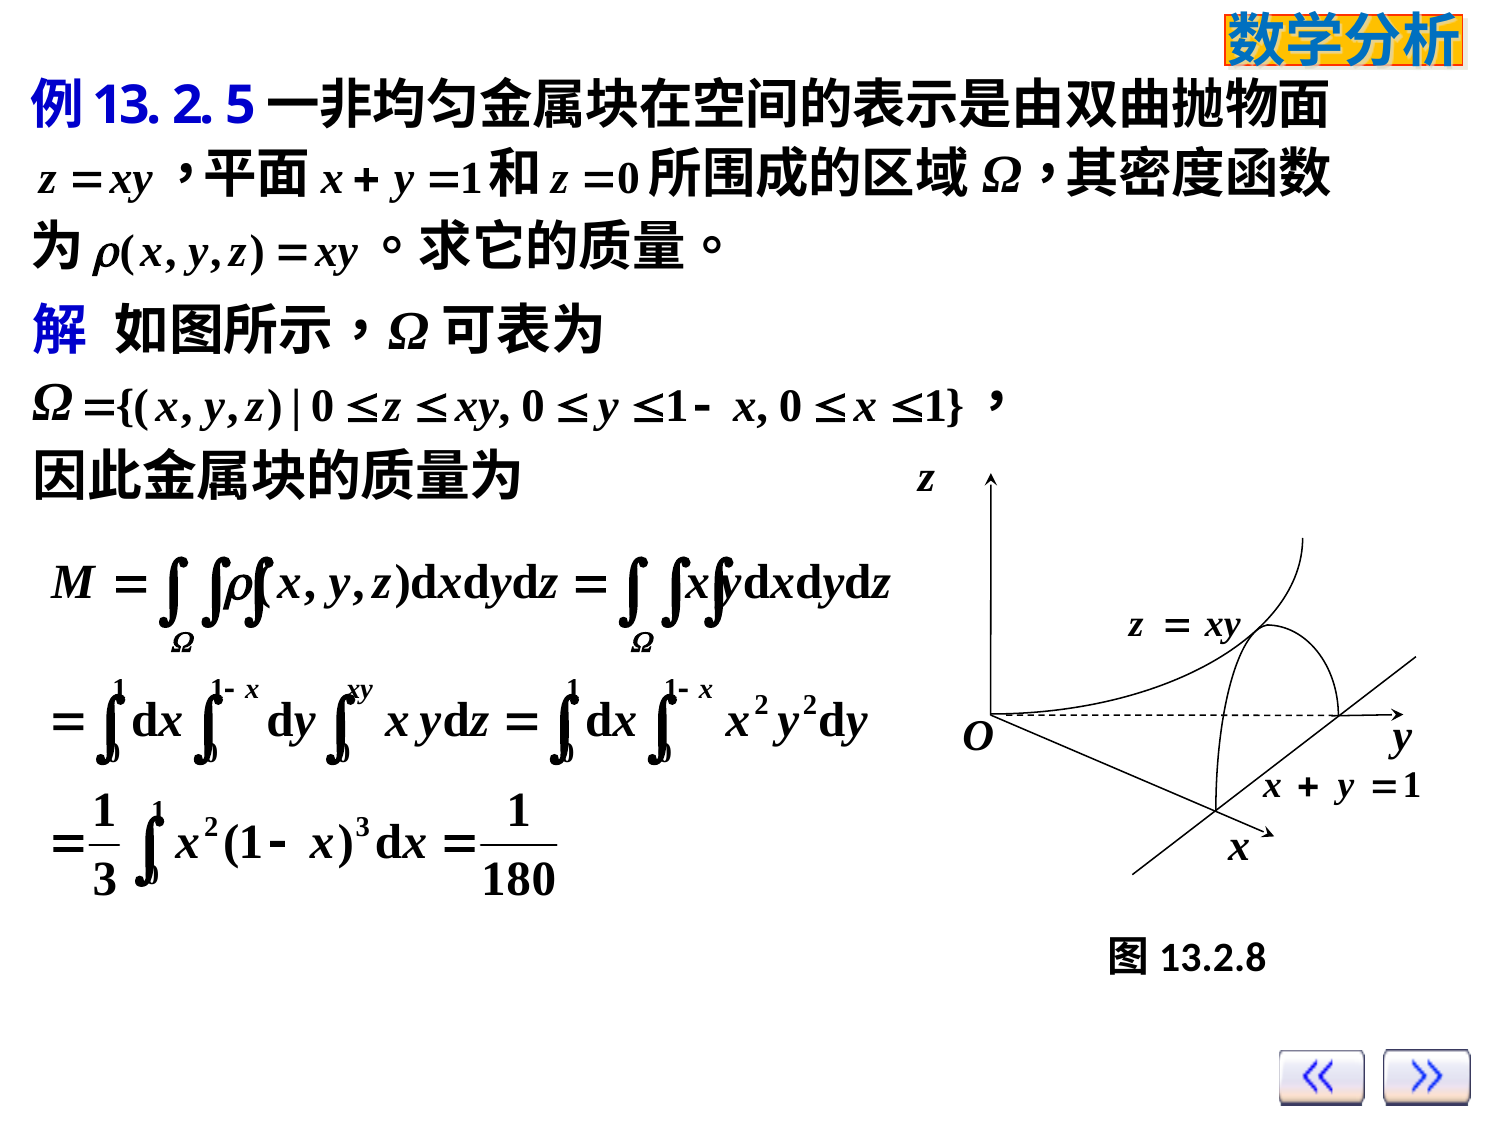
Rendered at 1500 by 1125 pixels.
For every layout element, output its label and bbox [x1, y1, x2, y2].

picture [1383, 1049, 1471, 1106]
text_box [30, 69, 1333, 299]
text_box [41, 538, 902, 983]
text_box [32, 294, 1034, 542]
text_box [0, 0, 1500, 75]
text_box [905, 449, 1462, 988]
picture [1279, 1050, 1365, 1106]
